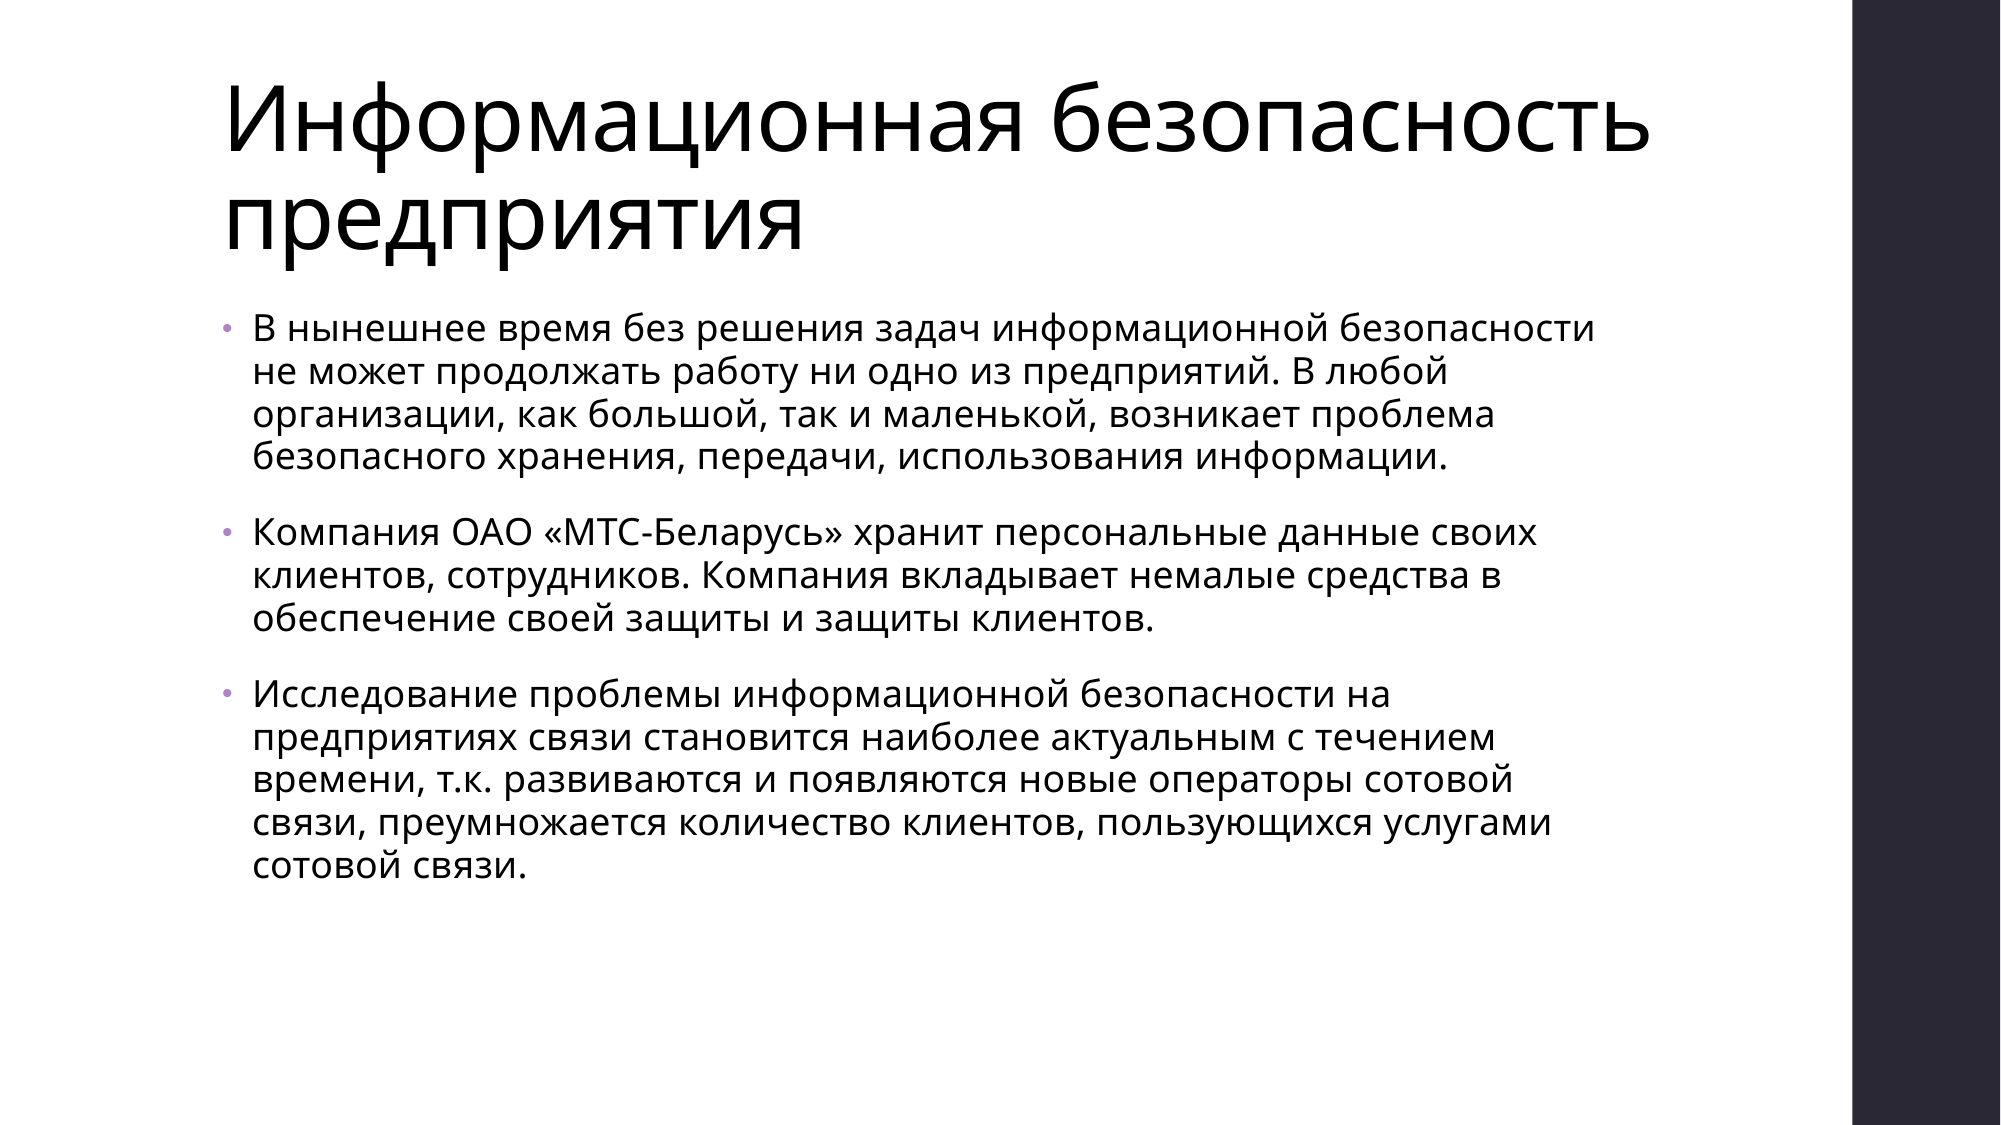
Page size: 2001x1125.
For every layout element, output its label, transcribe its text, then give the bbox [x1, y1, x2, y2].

title Информационная безопасность предприятия [206, 60, 1797, 278]
list В нынешнее время без решения задач информационной безопасности не может продолжать работу ни одно из предприятий. В любой организации, как большой, так и маленькой, возникает проблема безопасного хранения, передачи, использования информации. Компания ОАО «МТС-Беларусь» хранит персональные данные своих клиентов, сотрудников. Компания вкладывает немалые средства в обеспечение своей защиты и защиты клиентов. Исследование проблемы информационной безопасности на предприятиях связи становится наиболее актуальным с течением времени, т.к. развиваются и появляются новые операторы сотовой связи, преумножается количество клиентов, пользующихся услугами сотовой связи. [206, 299, 1617, 1014]
